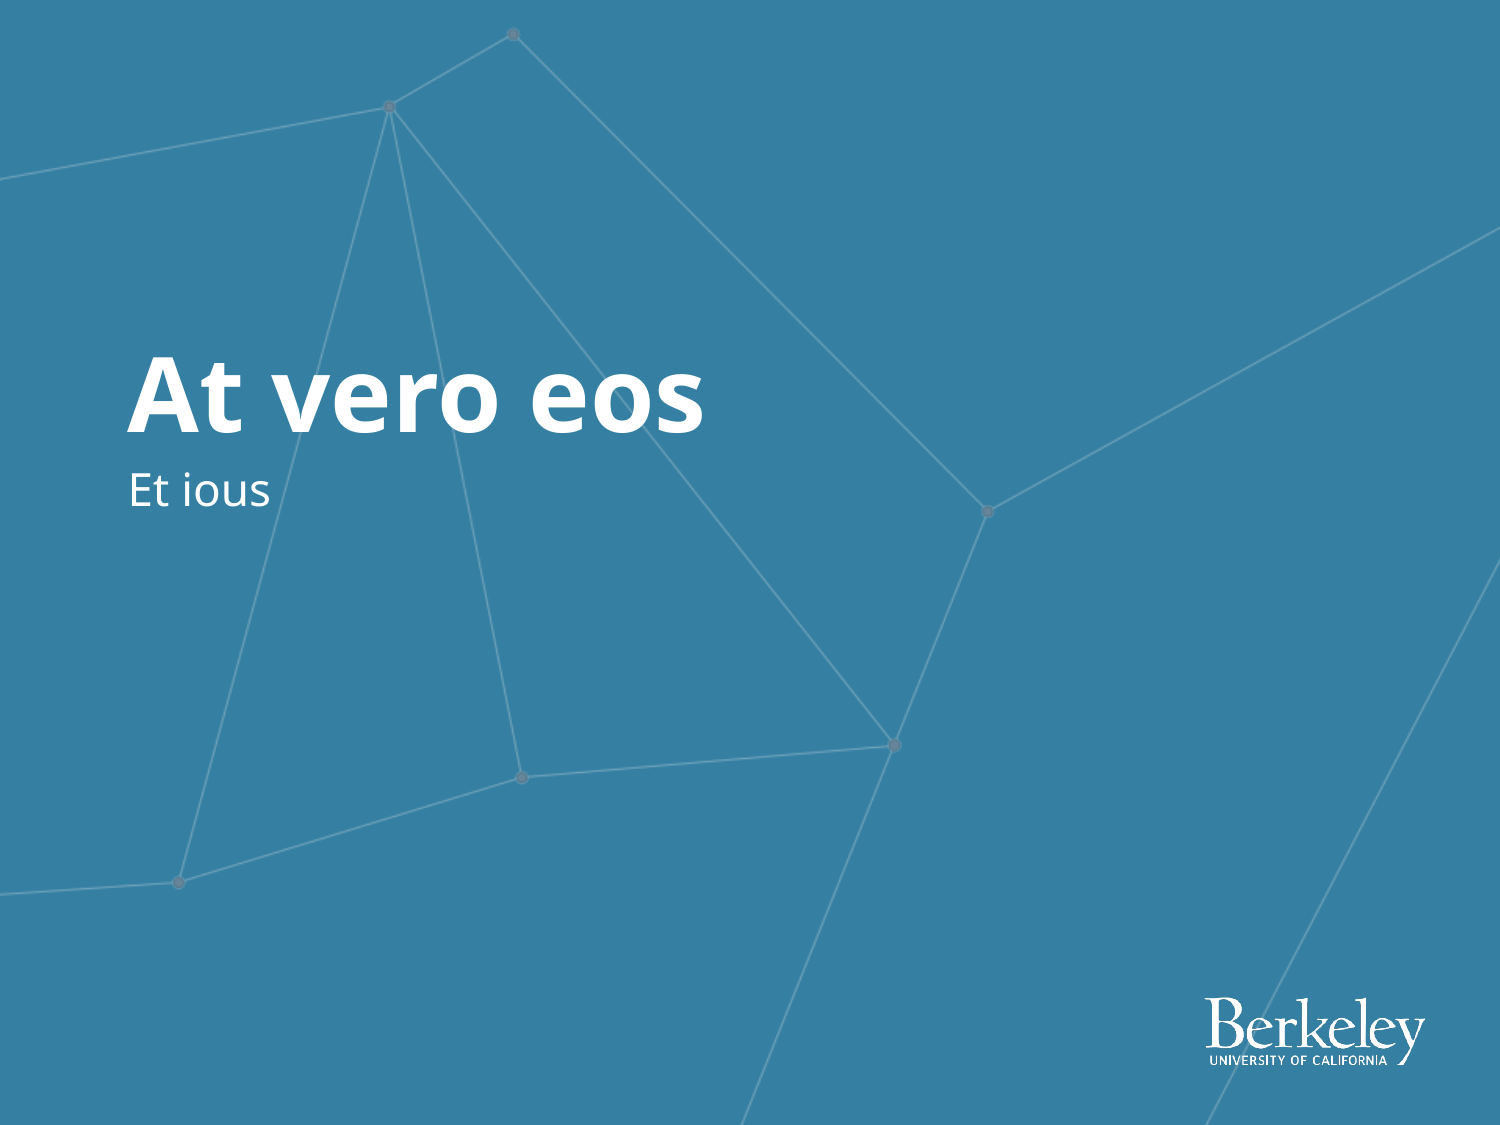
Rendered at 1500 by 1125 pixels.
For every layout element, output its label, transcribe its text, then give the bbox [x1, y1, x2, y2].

subtitle Et ious [112, 545, 1163, 636]
title At vero eos [112, 237, 1370, 545]
